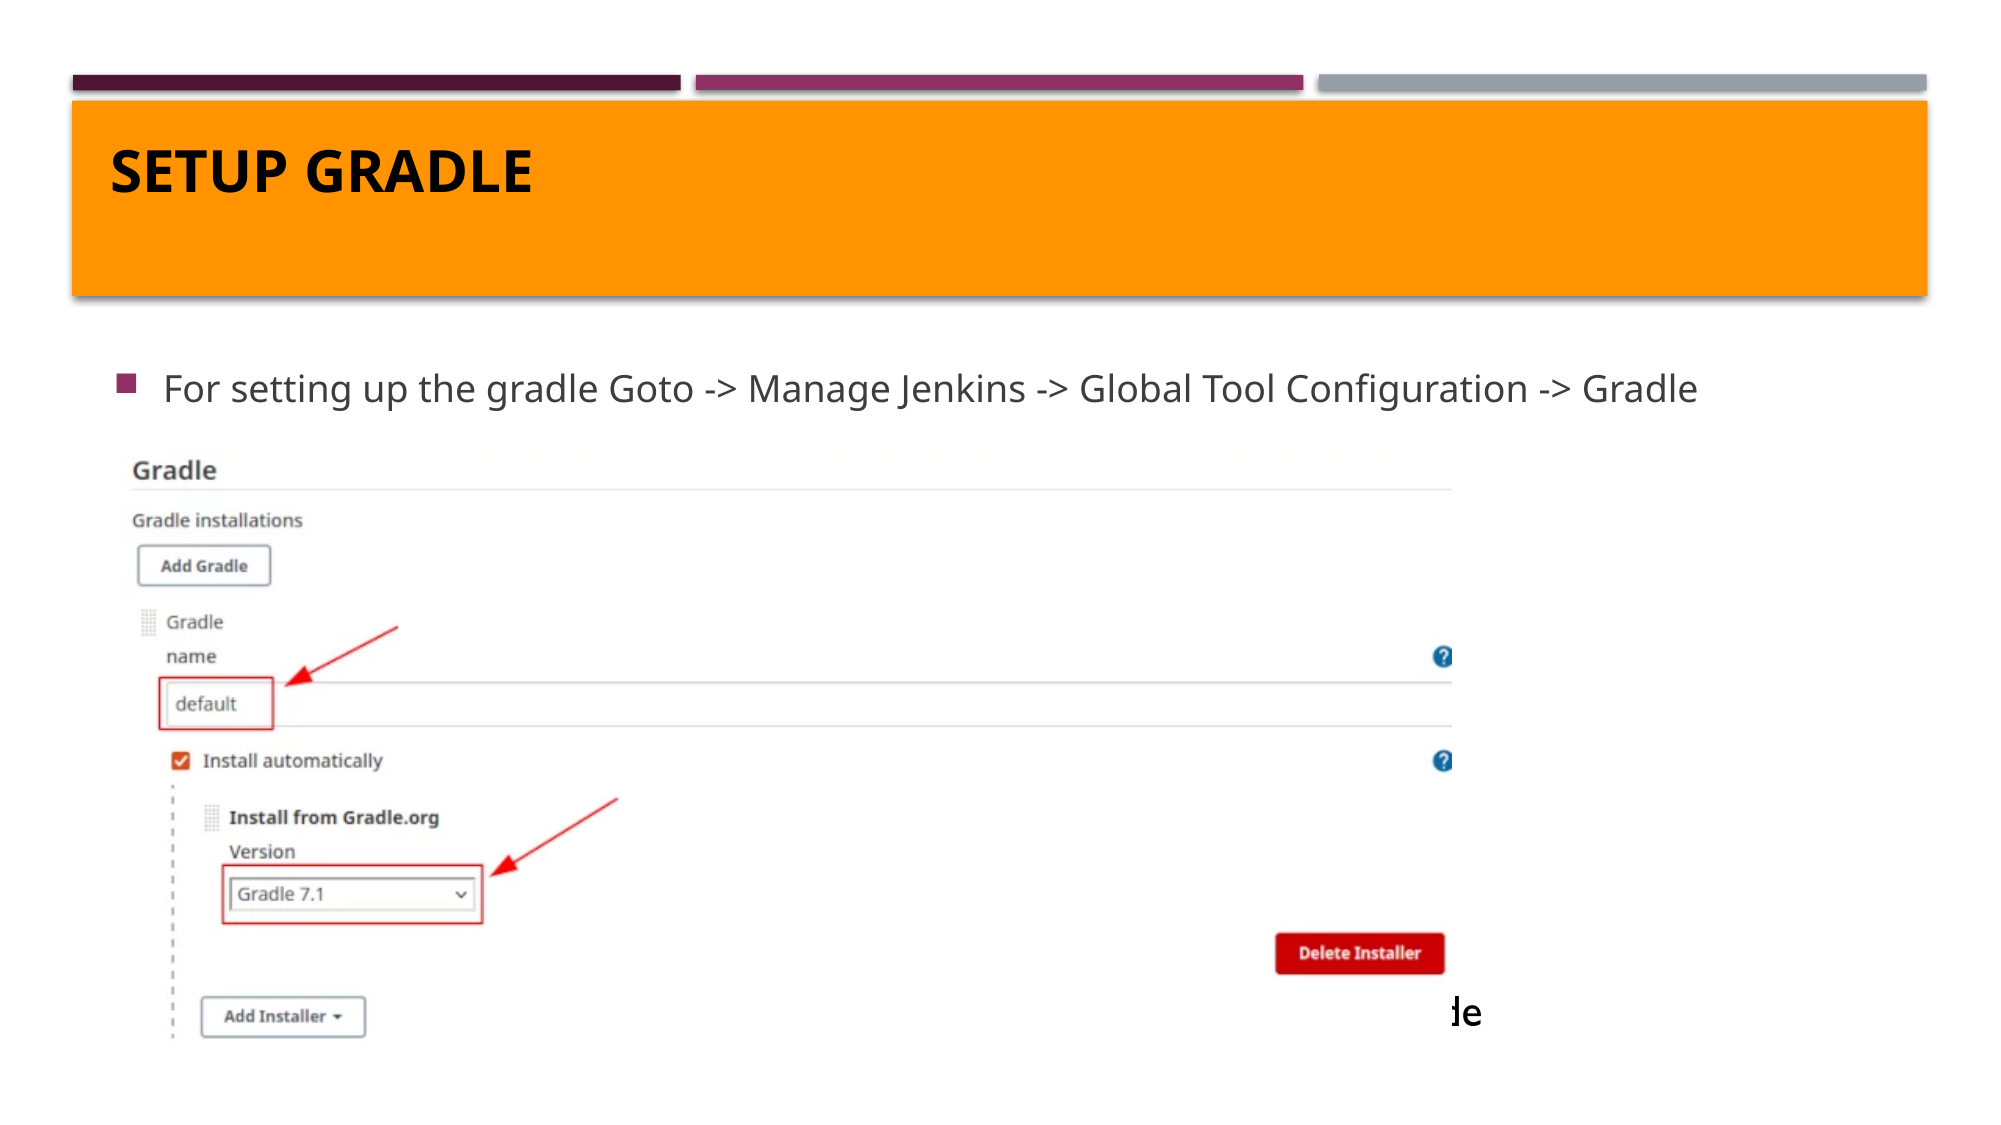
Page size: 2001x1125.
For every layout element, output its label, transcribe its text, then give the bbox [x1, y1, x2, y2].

picture [123, 447, 1481, 1046]
title Setup Gradle [95, 115, 1905, 282]
list For setting up the gradle Goto -> Manage Jenkins -> Global Tool Configuration -> Gradle [95, 357, 1905, 962]
